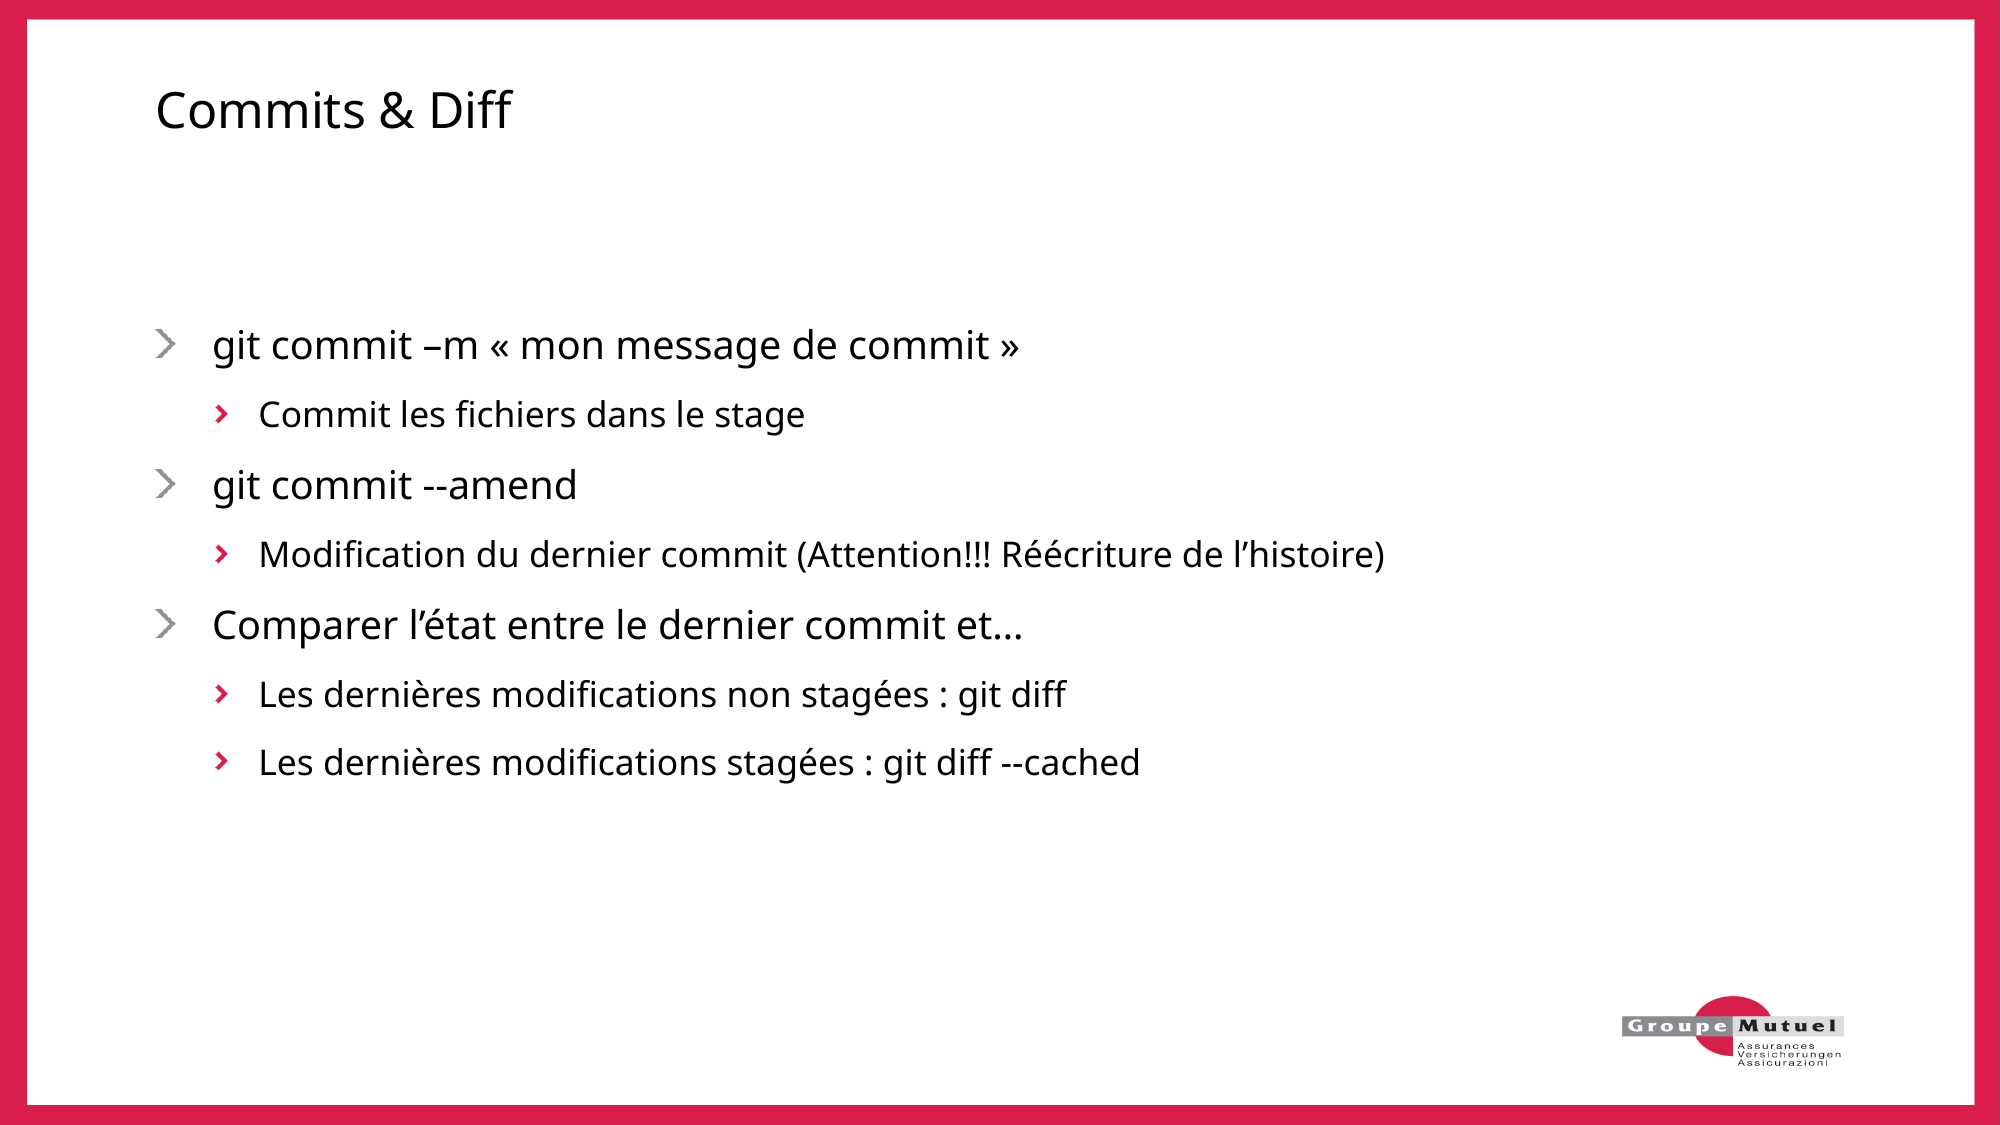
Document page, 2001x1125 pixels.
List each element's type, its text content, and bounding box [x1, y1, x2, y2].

list git commit –m « mon message de commit » Commit les fichiers dans le stage git commit --amend Modification du dernier commit (Attention!!! Réécriture de l’histoire) Comparer l’état entre le dernier commit et… Les dernières modifications non stagées : git diff Les dernières modifications stagées : git diff --cached [155, 320, 1843, 918]
title Commits & Diff [155, 78, 1844, 237]
picture [0, 0, 2001, 1125]
